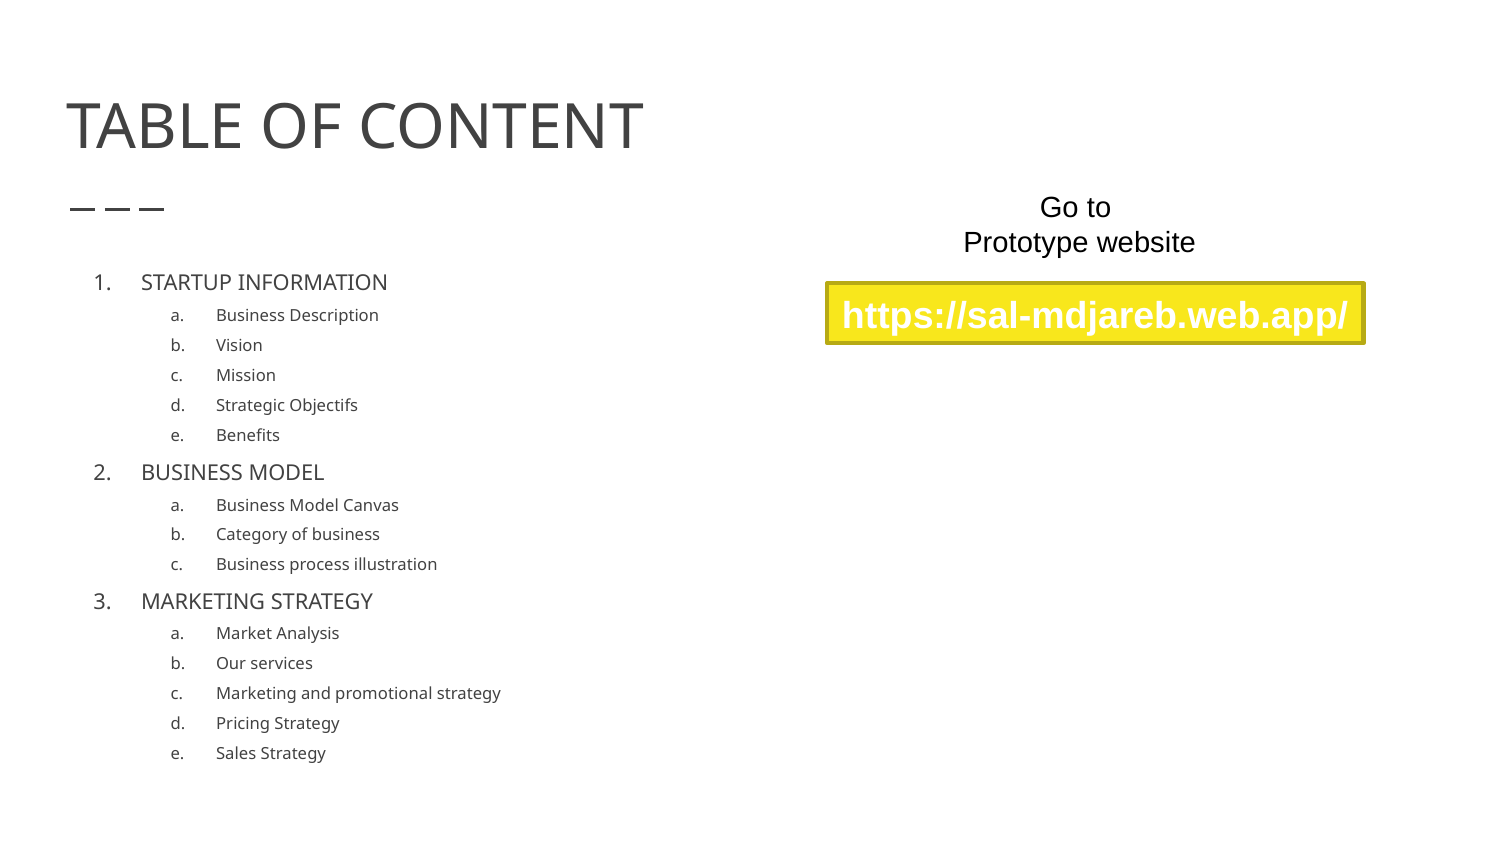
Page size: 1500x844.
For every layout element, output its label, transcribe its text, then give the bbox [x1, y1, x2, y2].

text_box Go to Prototype website [920, 181, 1231, 266]
text_box https://sal-mdjareb.web.app/ [825, 281, 1366, 345]
list STARTUP INFORMATION Business Description Vision Mission Strategic Objectifs Benefits BUSINESS MODEL Business Model Canvas Category of business Business process illustration MARKETING STRATEGY Market Analysis Our services Marketing and promotional strategy Pricing Strategy Sales Strategy [51, 240, 1449, 750]
title TABLE OF CONTENT [51, 61, 1449, 182]
